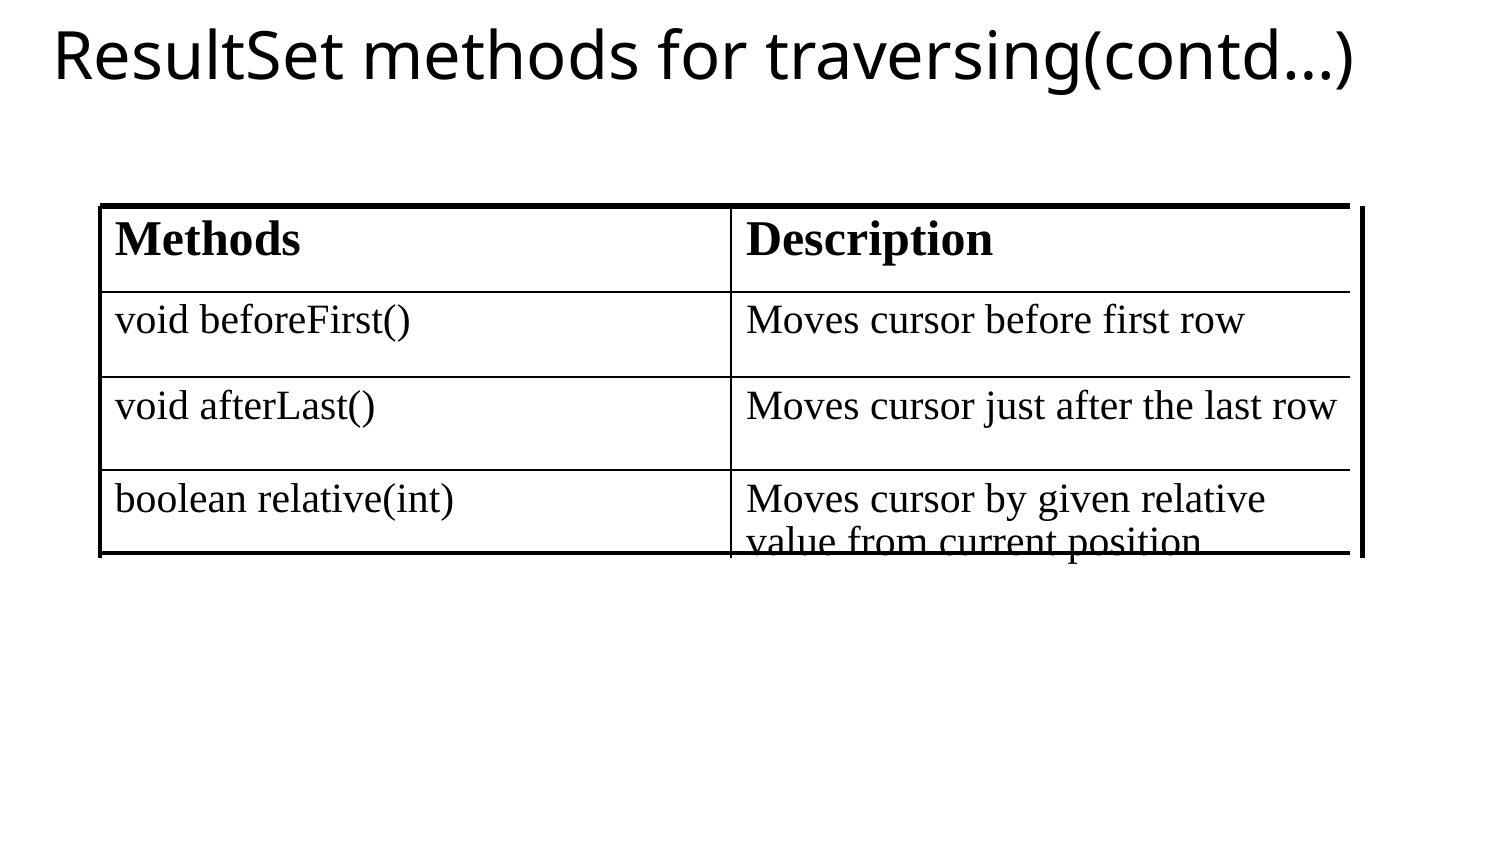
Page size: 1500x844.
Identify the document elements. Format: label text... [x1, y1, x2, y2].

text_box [99, 206, 1363, 559]
text_box ResultSet methods for traversing(contd…) [37, 0, 1462, 103]
